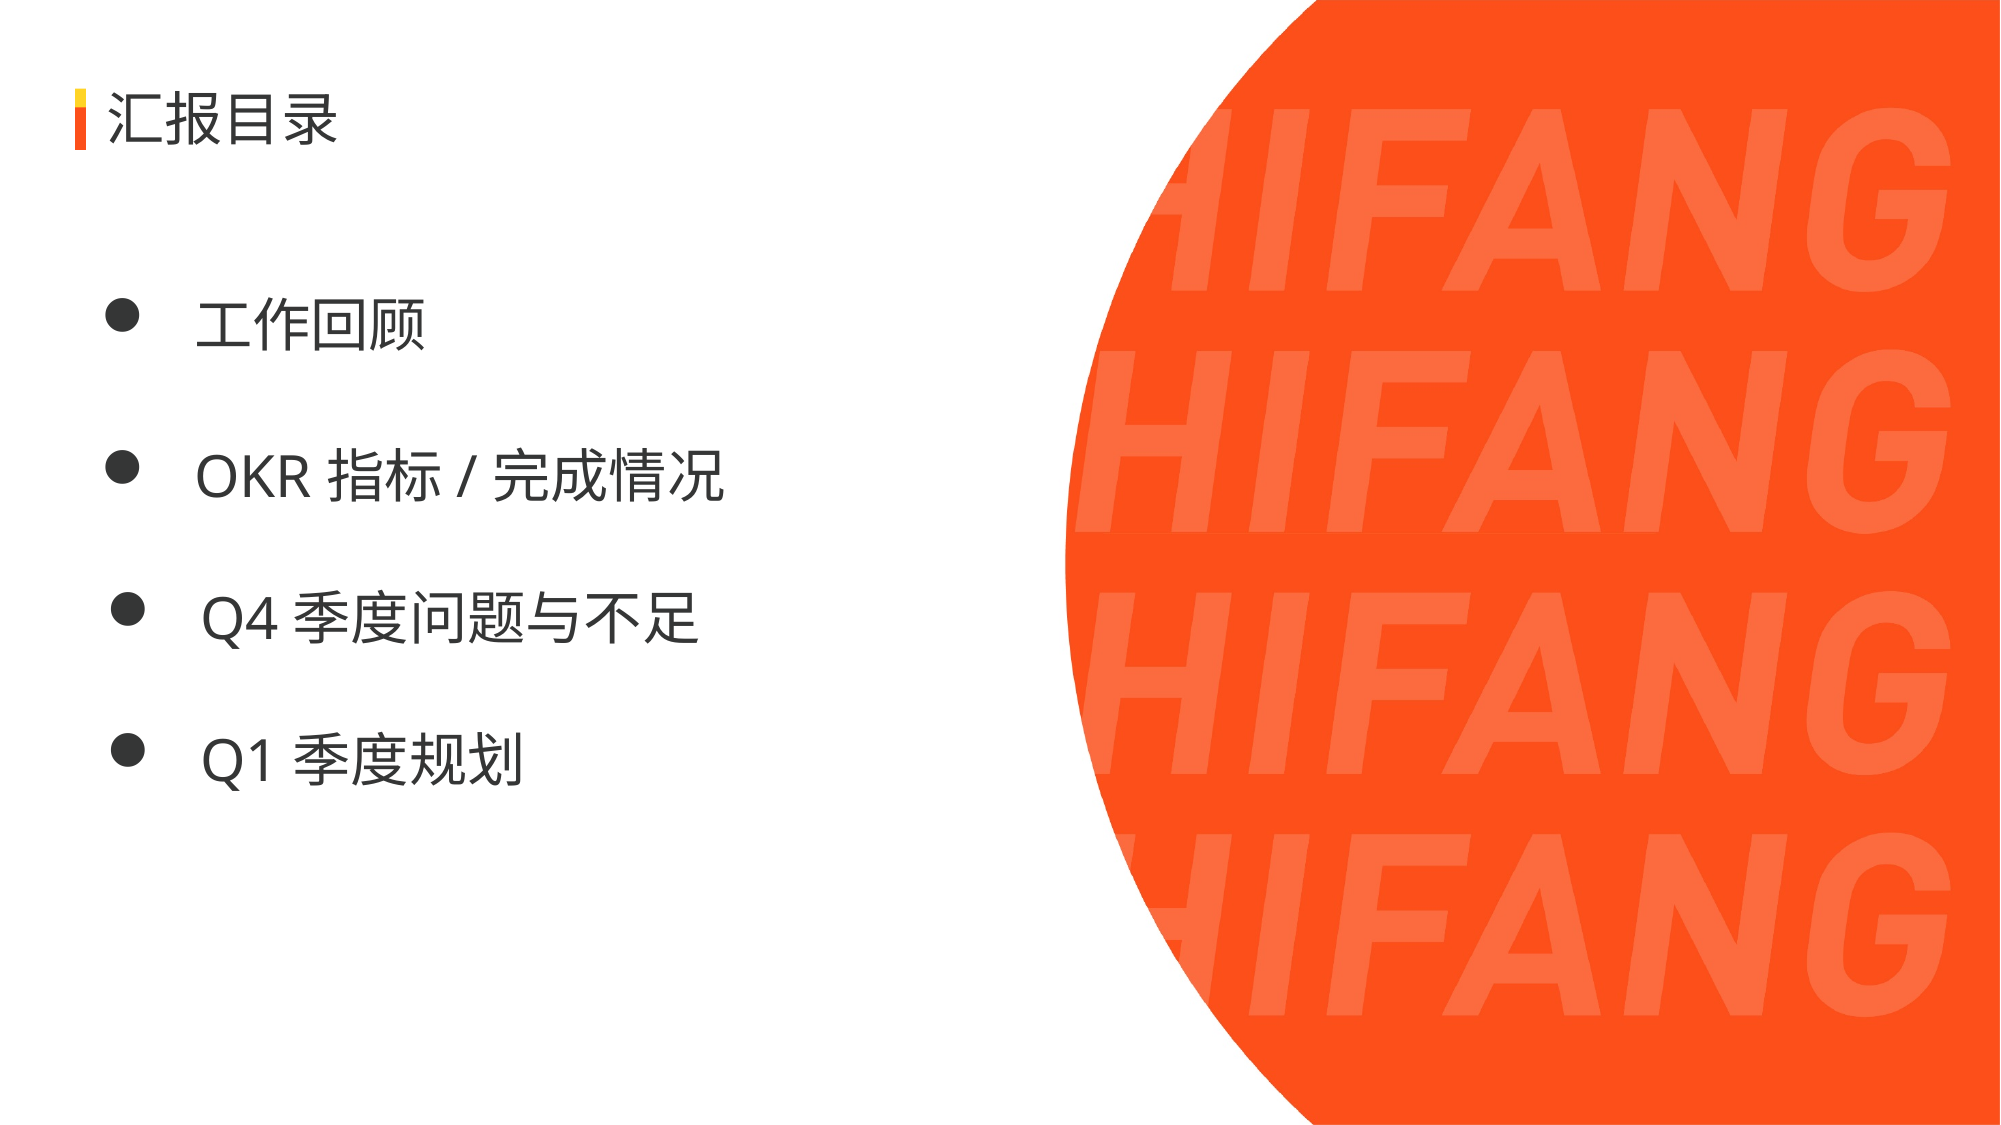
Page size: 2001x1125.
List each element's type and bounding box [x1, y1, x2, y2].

picture [0, 0, 2000, 1125]
text_box [74, 88, 86, 150]
